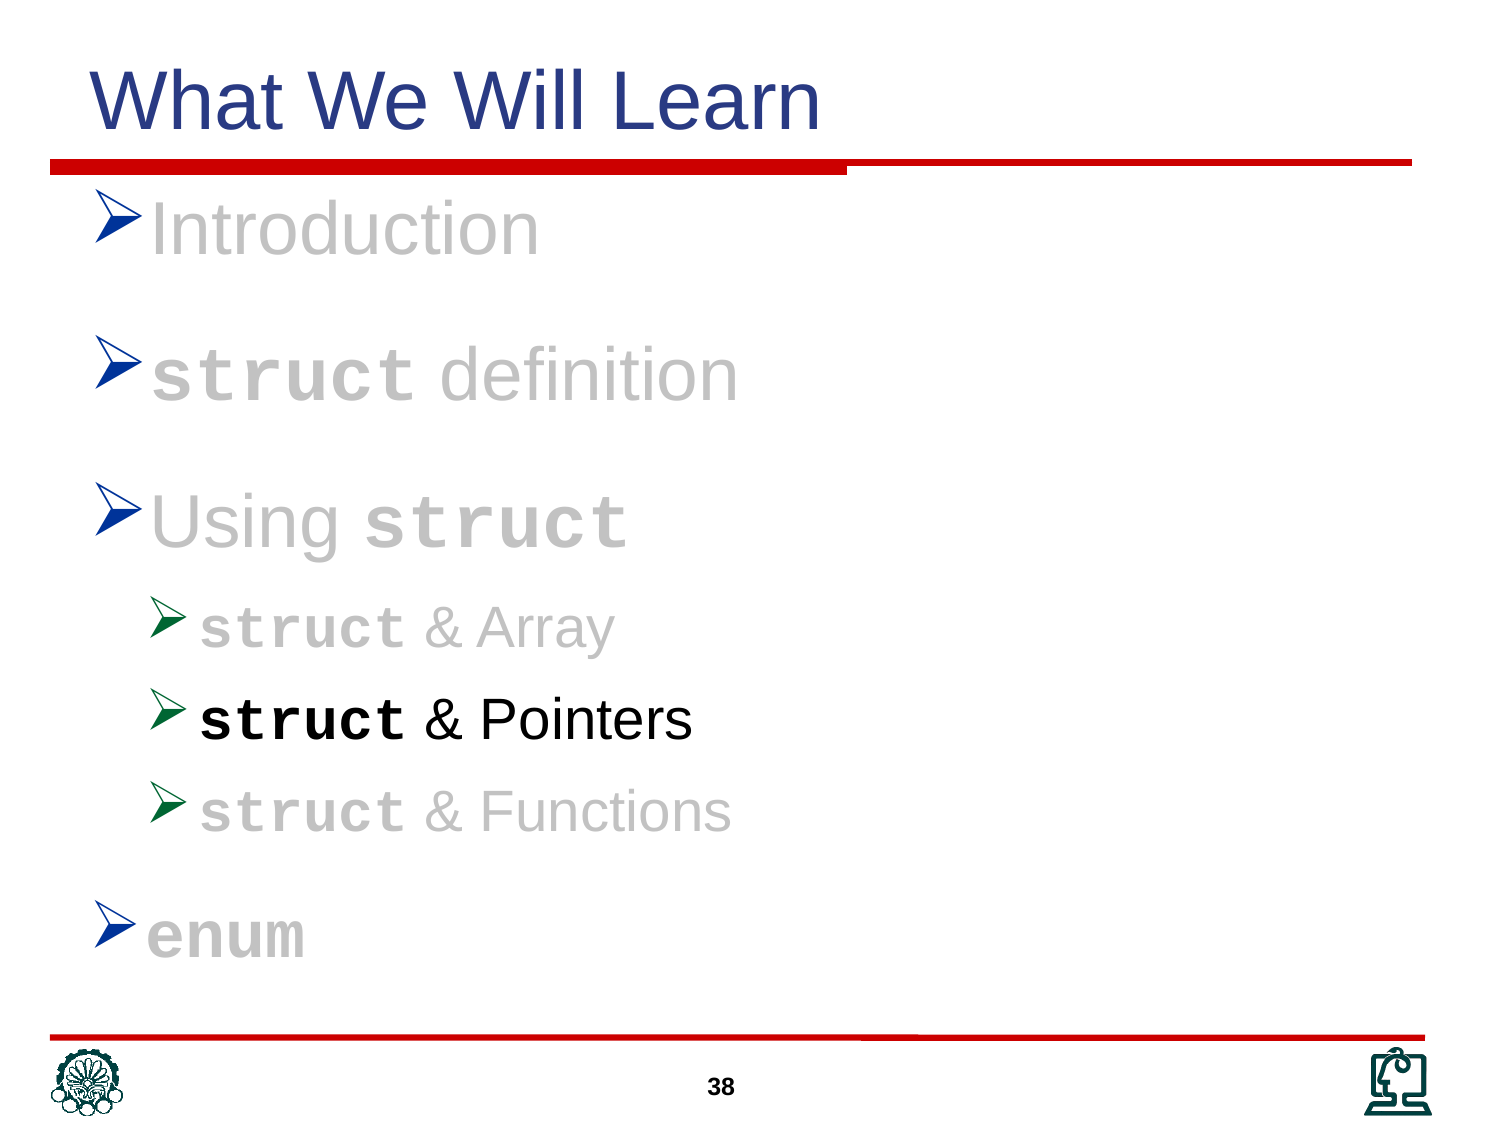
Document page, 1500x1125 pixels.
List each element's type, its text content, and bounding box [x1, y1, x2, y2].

text_box What We Will Learn [74, 24, 1425, 155]
text_box 38 [650, 1074, 750, 1103]
text_box Introduction struct definition Using struct struct & Array struct & Pointers struct & Functions enum [74, 181, 1425, 1074]
picture [1362, 1045, 1438, 1119]
picture [50, 1047, 125, 1118]
